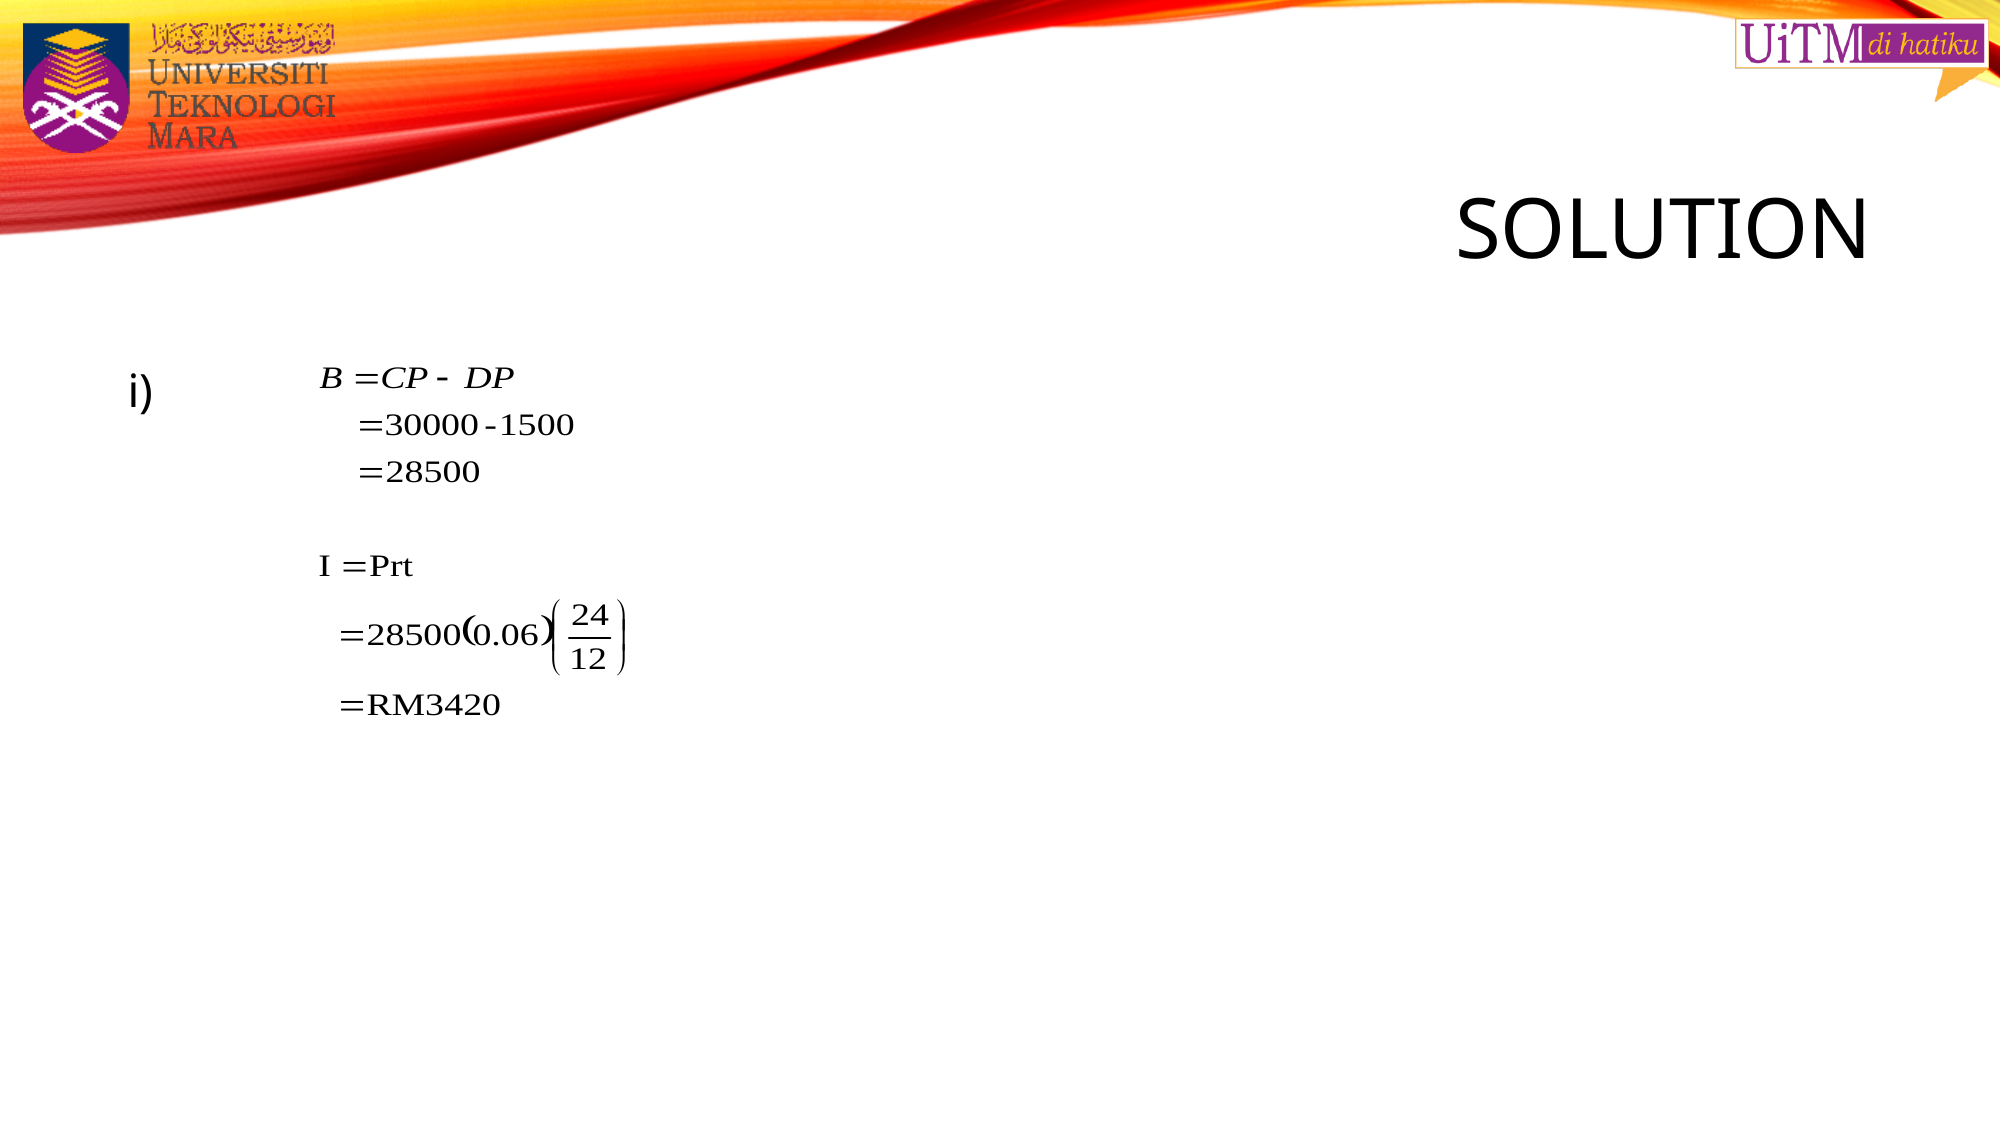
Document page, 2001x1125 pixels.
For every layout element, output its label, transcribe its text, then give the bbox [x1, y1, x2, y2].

picture [0, 0, 2000, 237]
list i) [112, 360, 1888, 1021]
title Solution [474, 125, 1888, 338]
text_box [312, 359, 638, 723]
